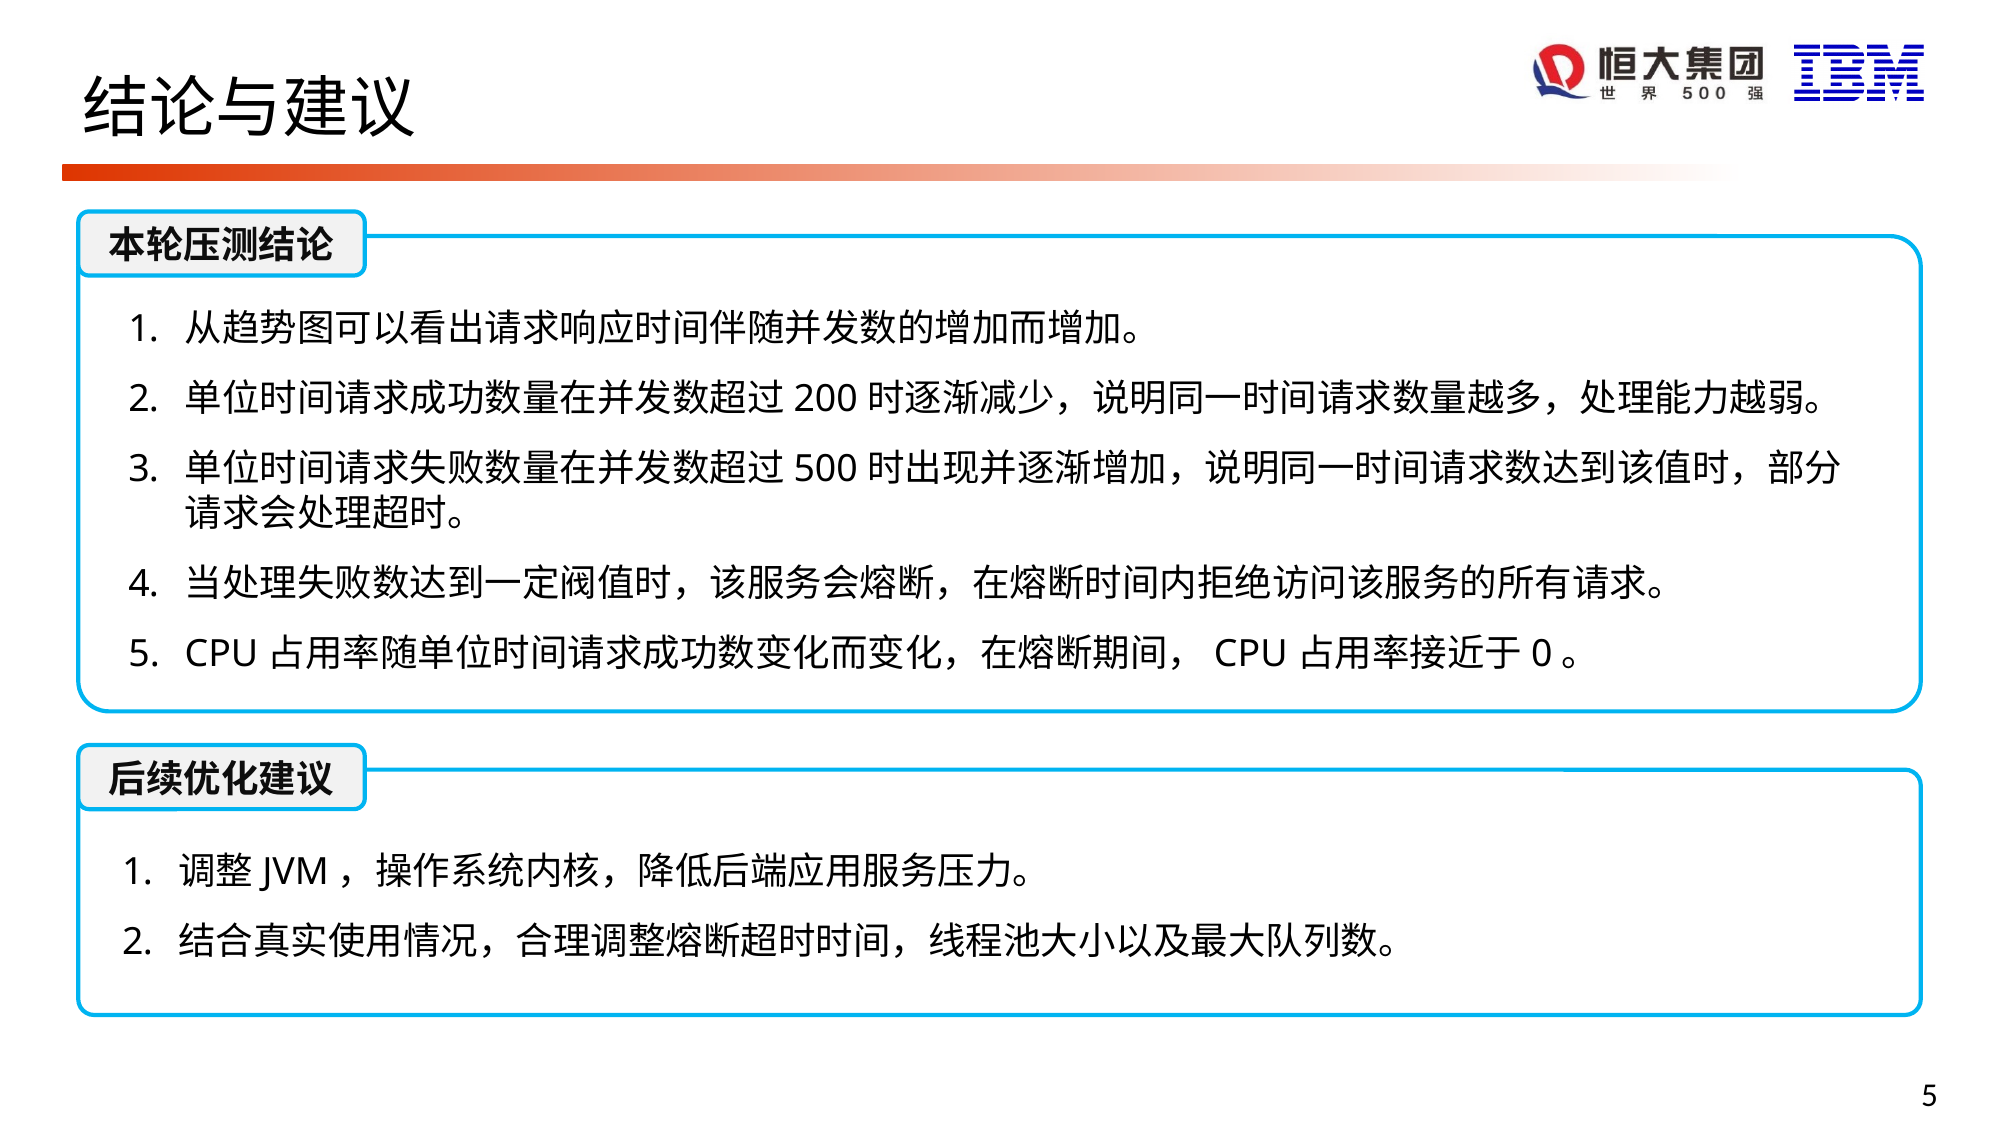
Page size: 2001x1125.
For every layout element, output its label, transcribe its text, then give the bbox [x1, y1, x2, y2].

title 结论与建议 [67, 51, 1931, 170]
text_box 本轮压测结论 [77, 210, 366, 277]
text_box 调整JVM，操作系统内核，降低后端应用服务压力。 结合真实使用情况，合理调整熔断超时时间，线程池大小以及最大队列数。 [107, 840, 1880, 970]
text_box 从趋势图可以看出请求响应时间伴随并发数的增加而增加。 单位时间请求成功数量在并发数超过200时逐渐减少，说明同一时间请求数量越多，处理能力越弱。 单位时间请求失败数量在并发数超过500时出现并逐渐增加，说明同一时间请求数达到该值时，部分请求会处理超时。 当处理失败数达到一定阀值时，该服务会熔断，在熔断时间内拒绝访问该服务的所有请求。 CPU占用率随单位时间请求成功数变化而变化，在熔断期间，CPU占用率接近于0。 [113, 296, 1886, 752]
picture [1513, 32, 1925, 51]
text_box [77, 768, 1922, 1017]
text_box 后续优化建议 [77, 744, 366, 811]
text_box [77, 235, 1922, 713]
